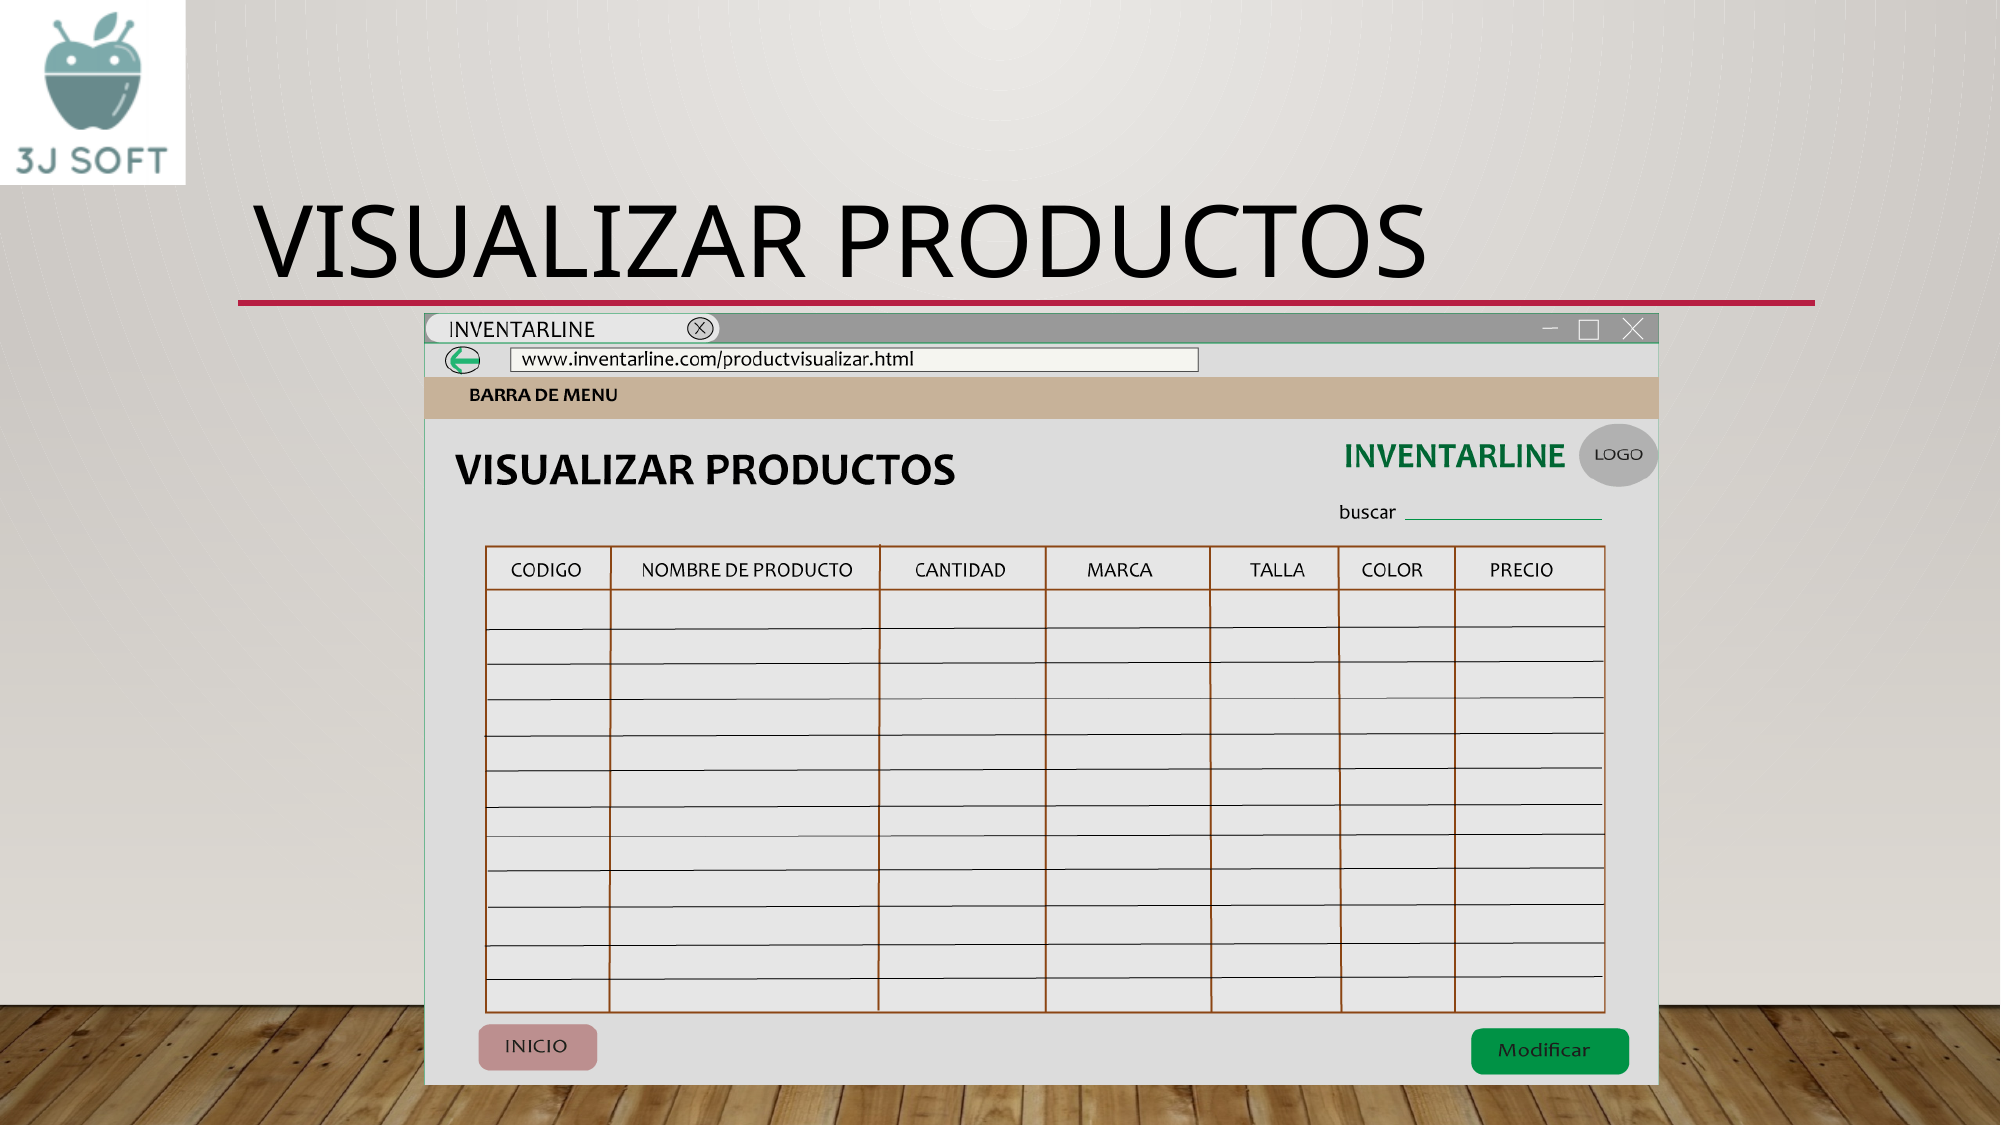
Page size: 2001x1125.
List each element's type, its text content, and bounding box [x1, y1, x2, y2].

picture [0, 1005, 2000, 1125]
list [424, 313, 1659, 1086]
title Visualizar productos [238, 184, 1814, 331]
picture [0, 0, 186, 185]
